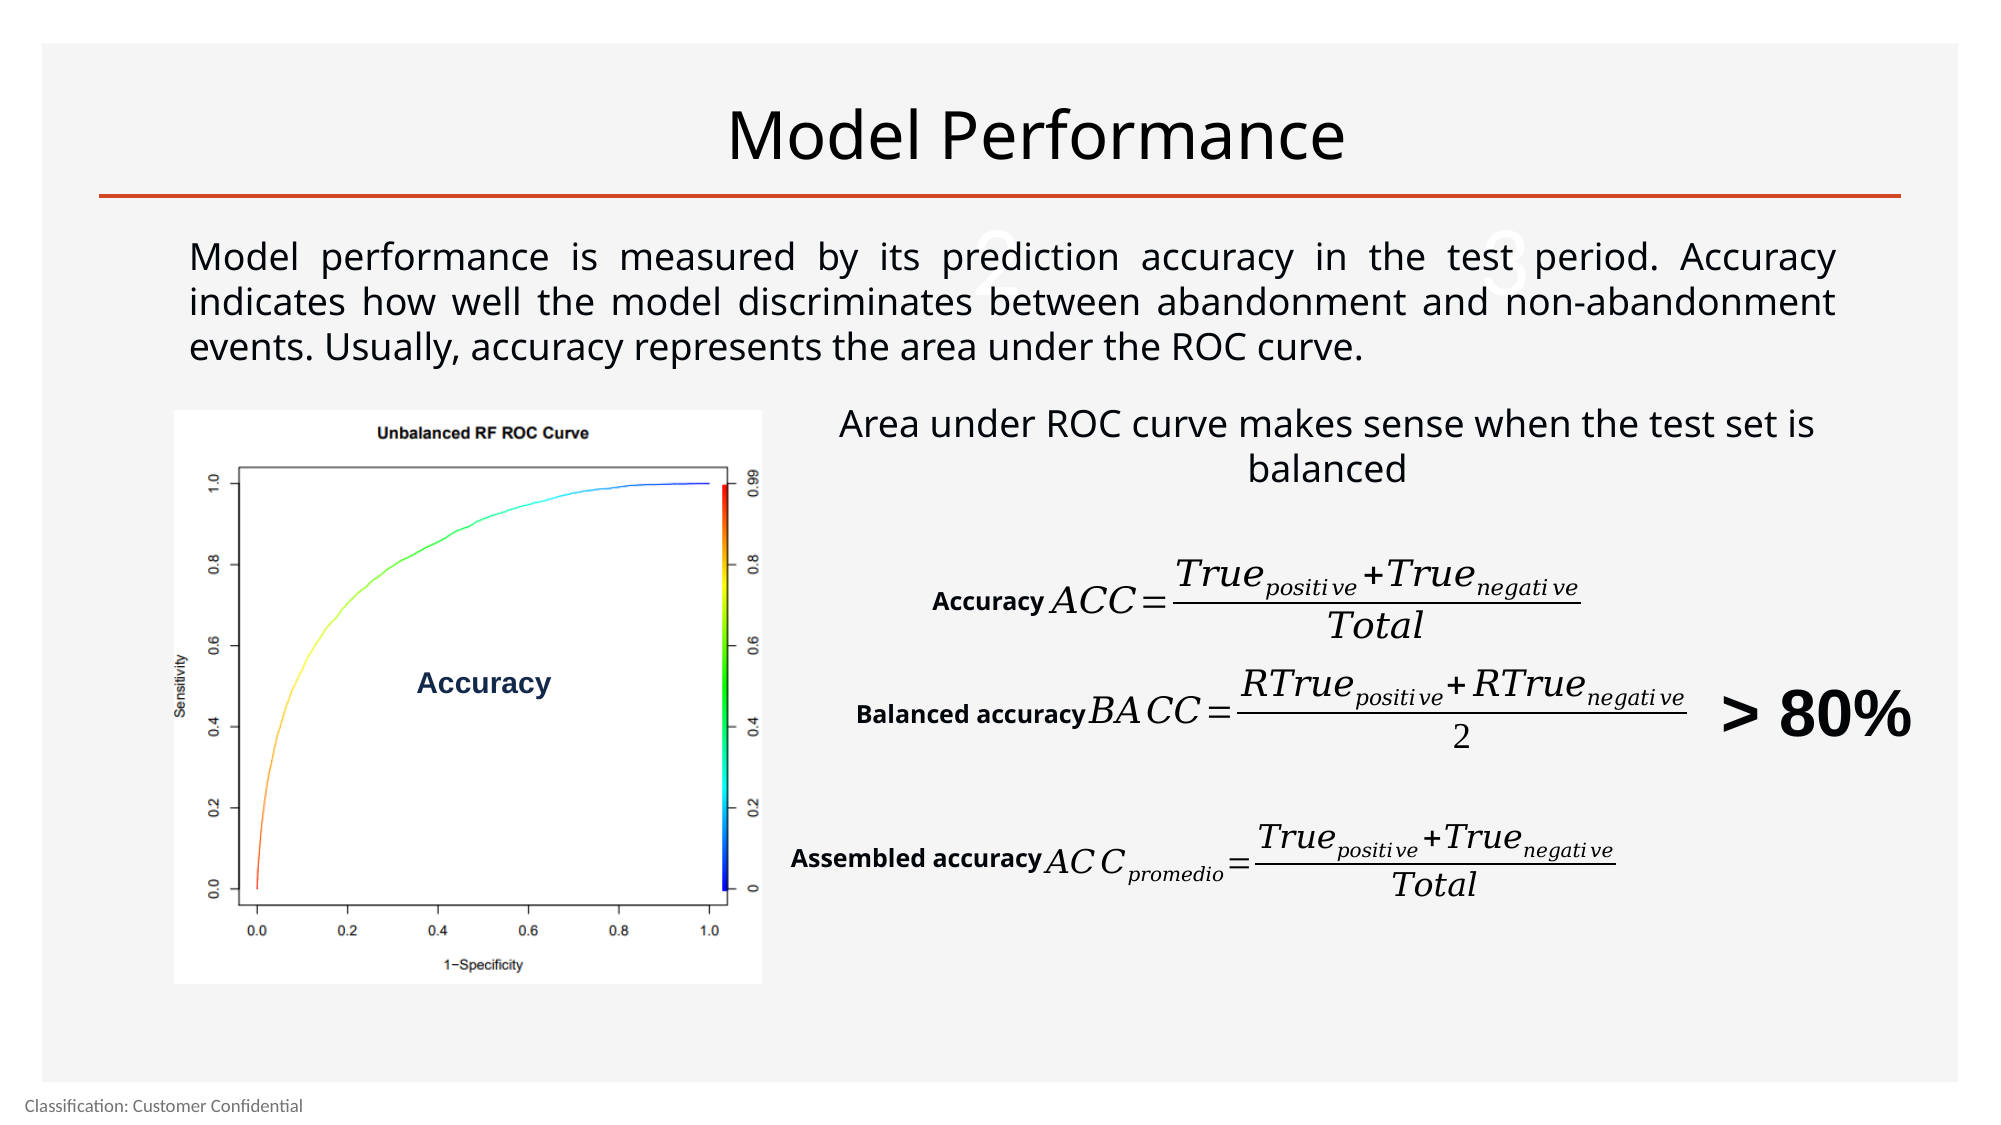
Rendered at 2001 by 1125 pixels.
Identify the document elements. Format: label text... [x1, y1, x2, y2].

text_box Accuracy [847, 578, 1130, 623]
picture [174, 410, 762, 984]
text_box Assembled accuracy [775, 835, 1058, 881]
text_box 2 [956, 187, 1038, 225]
text_box Area under ROC curve makes sense when the test set is balanced [783, 392, 1872, 498]
text_box > 80% [1707, 662, 1945, 757]
text_box Model performance is measured by its prediction accuracy in the test period. Accuracy indicates how well the model discriminates between abandonment and non-abandonment events. Usually, accuracy represents the area under the ROC curve. [174, 225, 1853, 376]
text_box 3 [1464, 187, 1546, 225]
text_box Model Performance [174, 72, 1900, 182]
text_box Balanced accuracy [830, 690, 1112, 736]
